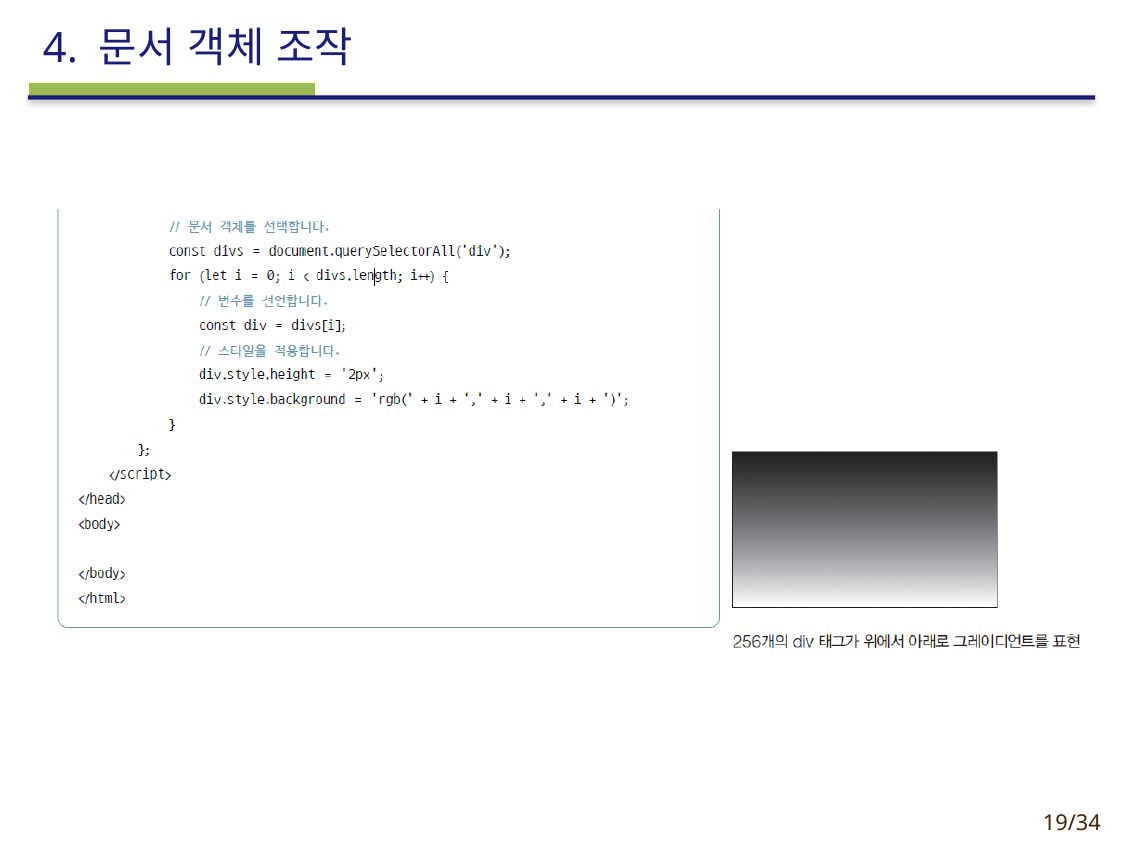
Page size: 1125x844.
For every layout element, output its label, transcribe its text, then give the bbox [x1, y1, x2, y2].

title 4. 문서 객체 조작 [27, 10, 958, 82]
picture [48, 208, 1080, 648]
